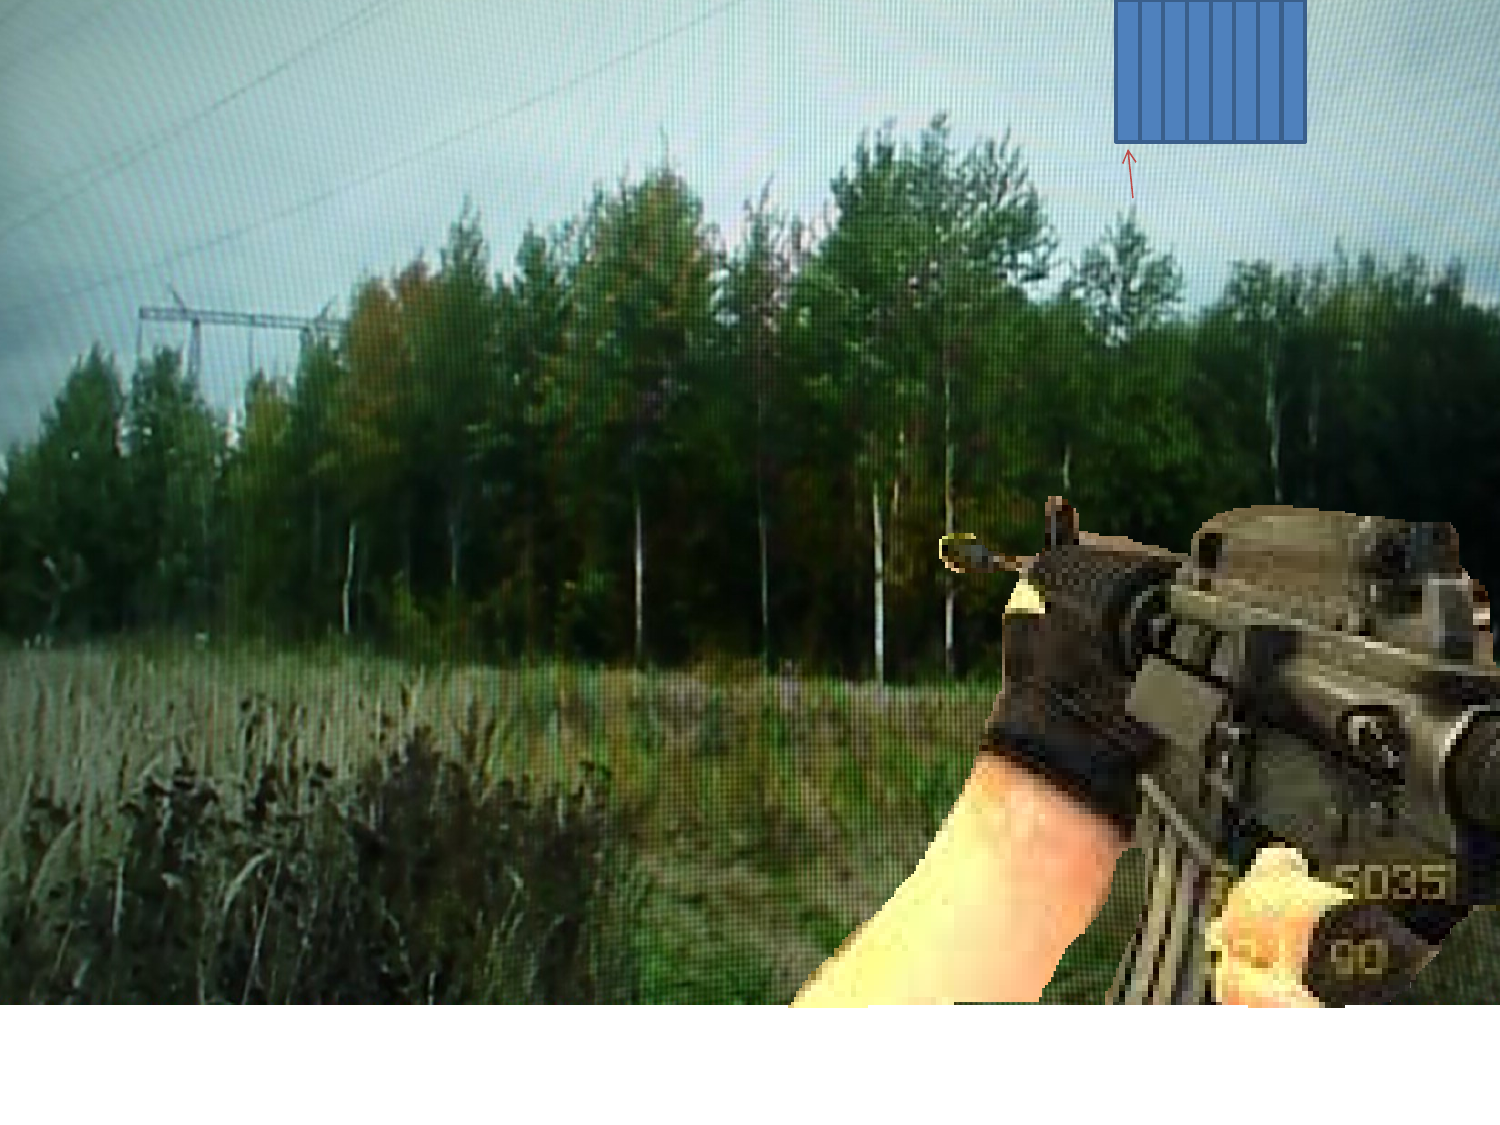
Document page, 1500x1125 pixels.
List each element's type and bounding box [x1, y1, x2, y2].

list [0, 0, 1500, 1006]
text_box [1127, 148, 1134, 199]
picture [478, 491, 1500, 1021]
